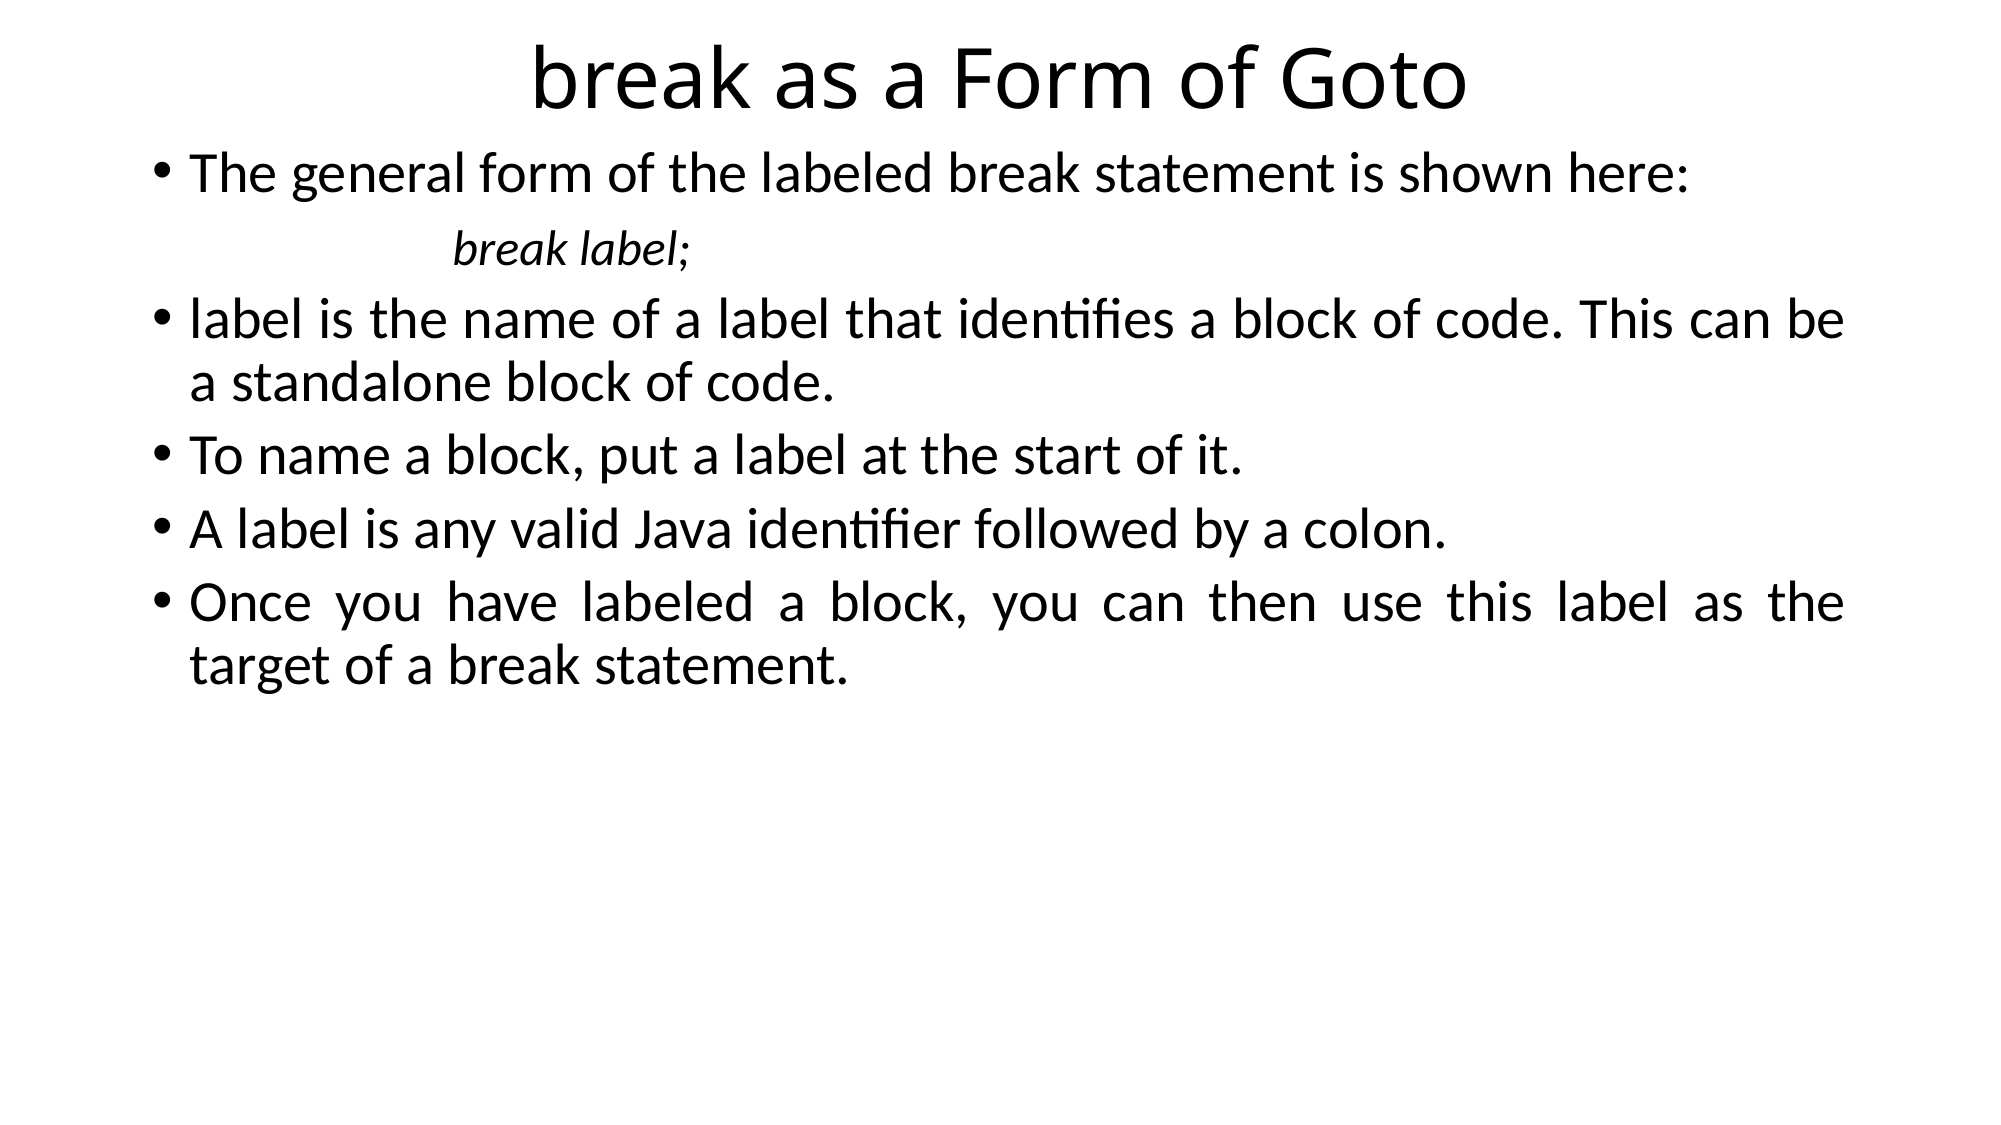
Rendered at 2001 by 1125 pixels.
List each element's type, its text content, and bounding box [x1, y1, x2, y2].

title break as a Form of Goto [137, 28, 1863, 134]
list The general form of the labeled break statement is shown here: break label; label is the name of a label that identifies a block of code. This can be a standalone block of code. To name a block, put a label at the start of it. A label is any valid Java identifier followed by a colon. Once you have labeled a block, you can then use this label as the target of a break statement. [137, 134, 1863, 1097]
